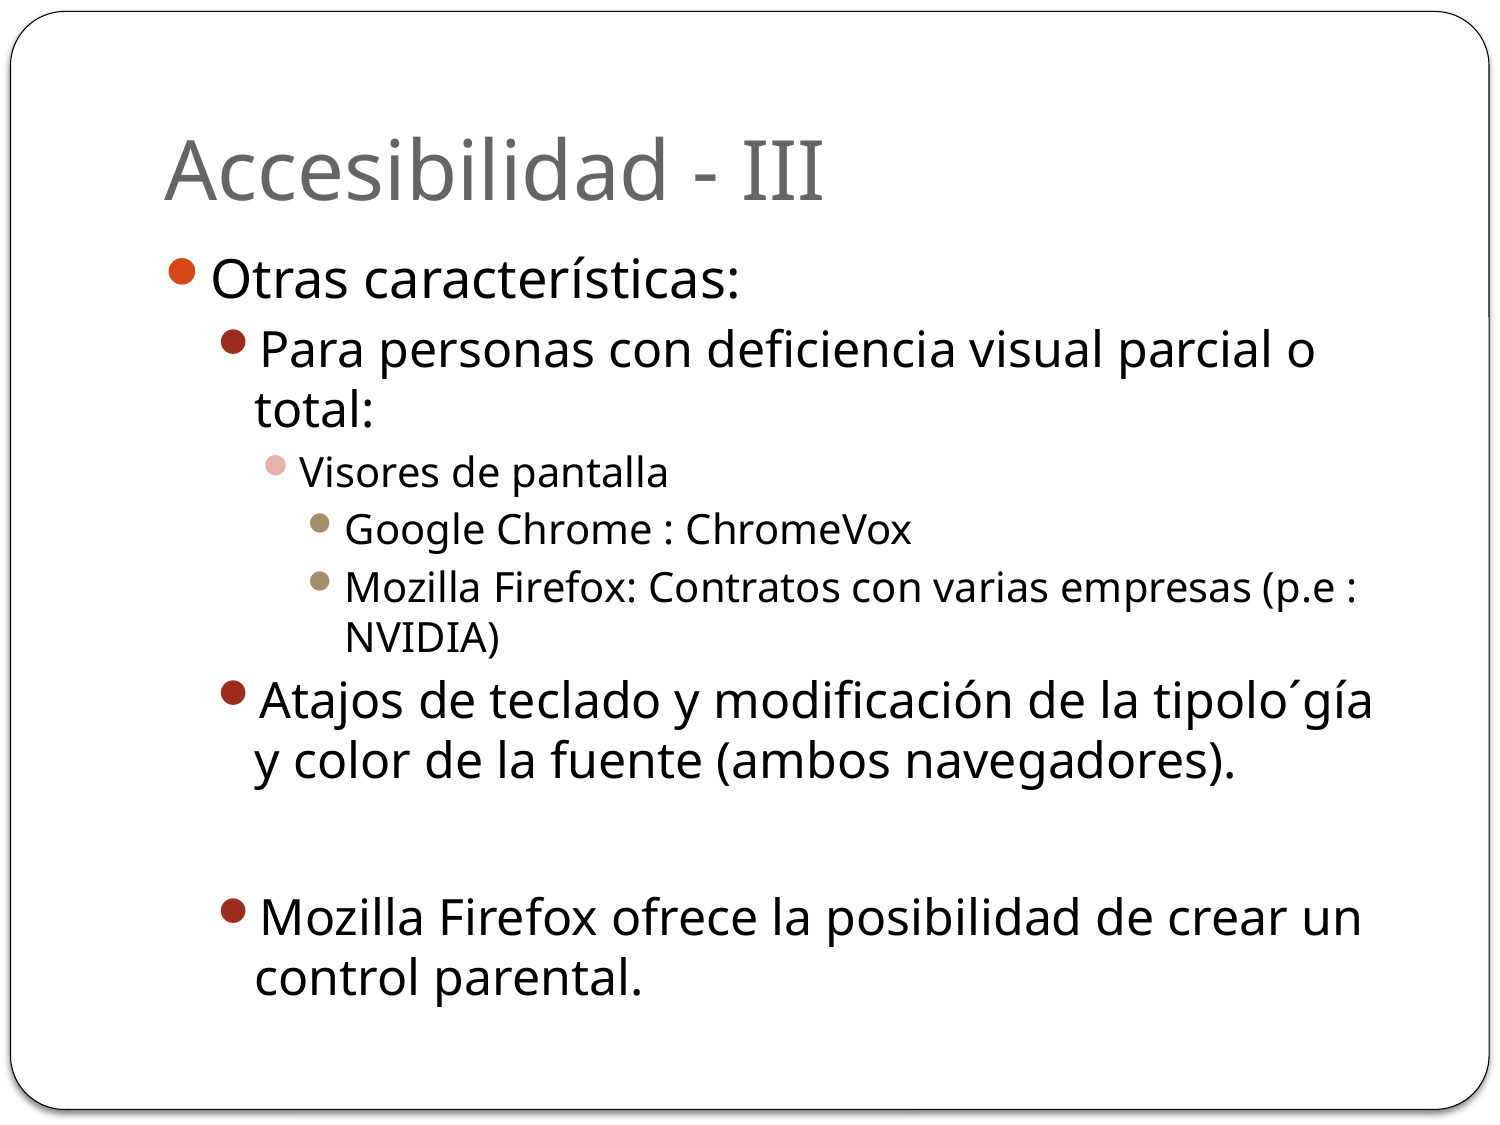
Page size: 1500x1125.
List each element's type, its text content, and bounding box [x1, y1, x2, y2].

list Otras características: Para personas con deficiencia visual parcial o total: Visores de pantalla Google Chrome : ChromeVox Mozilla Firefox: Contratos con varias empresas (p.e : NVIDIA) Atajos de teclado y modificación de la tipolo´gía y color de la fuente (ambos navegadores). Mozilla Firefox ofrece la posibilidad de crear un control parental. [150, 237, 1425, 988]
title Accesibilidad - III [150, 45, 1425, 233]
